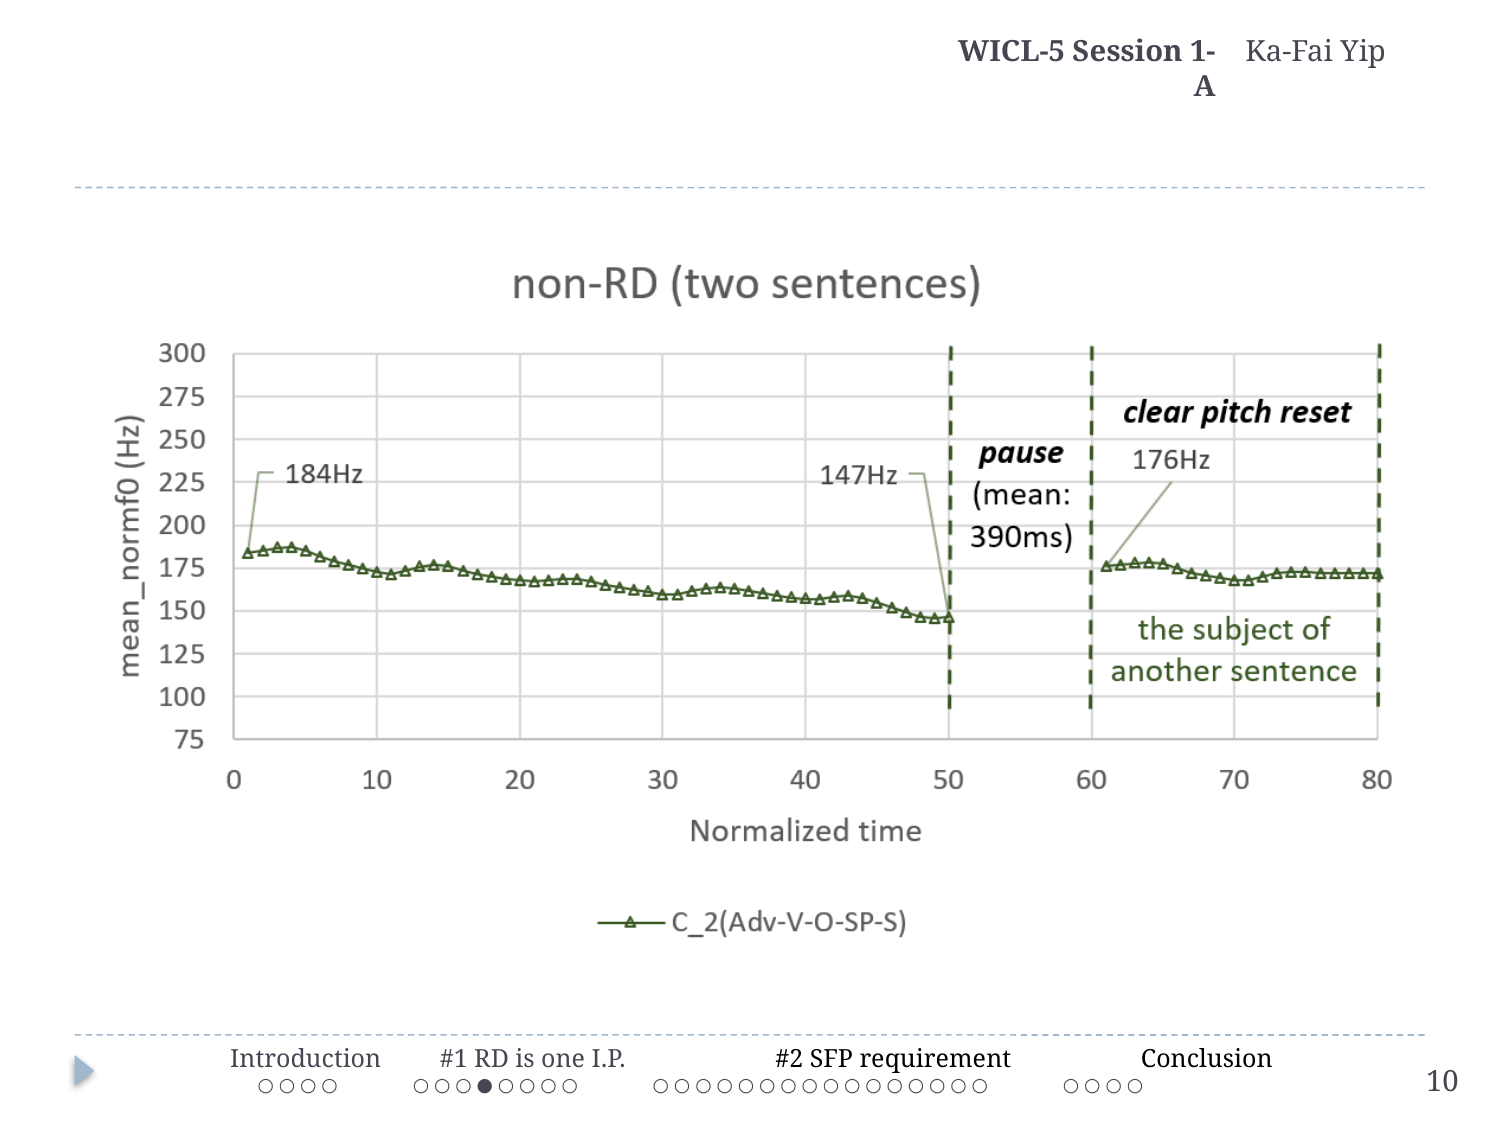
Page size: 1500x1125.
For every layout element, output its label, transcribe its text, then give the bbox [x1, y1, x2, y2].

slide_number Ka-Fai Yip [1231, 24, 1420, 85]
text_box Introduction #1 RD is one I.P. #2 SFP requirement Conclusion ○ ○ ○ ○ ○ ○ ○ ● ○ ○ ○ ○ ○ ○ ○ ○ ○ ○ ○ ○ ○ ○ ○ ○ ○ ○ ○ ○ ○ ○ ○ ○ [182, 1035, 1353, 1118]
picture [74, 233, 1426, 961]
footer WICL-5 Session 1-A [927, 24, 1231, 85]
slide_number 10 [1411, 1055, 1483, 1116]
